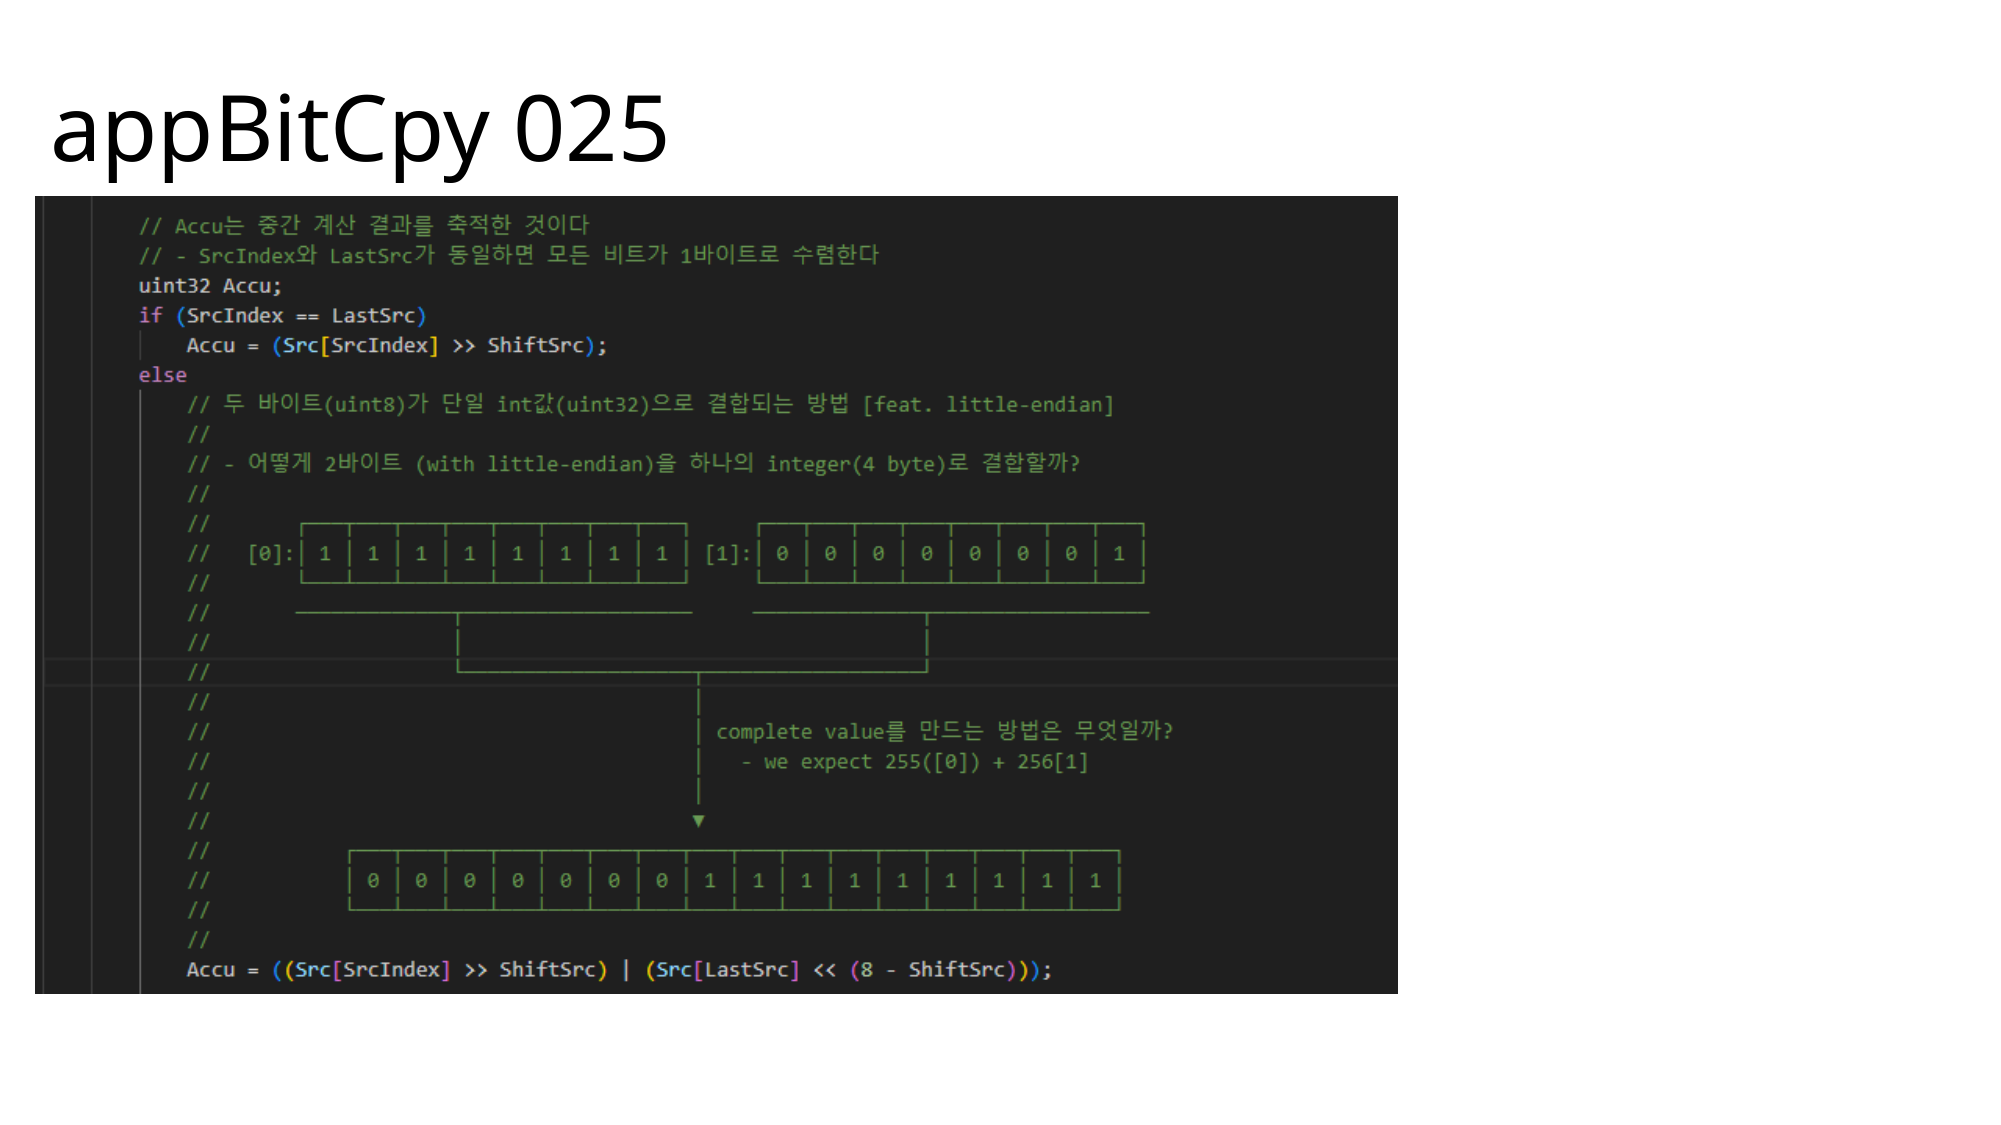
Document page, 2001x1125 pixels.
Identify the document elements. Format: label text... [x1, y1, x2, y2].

text_box appBitCpy 025 [35, 67, 1849, 195]
picture [34, 196, 1398, 994]
